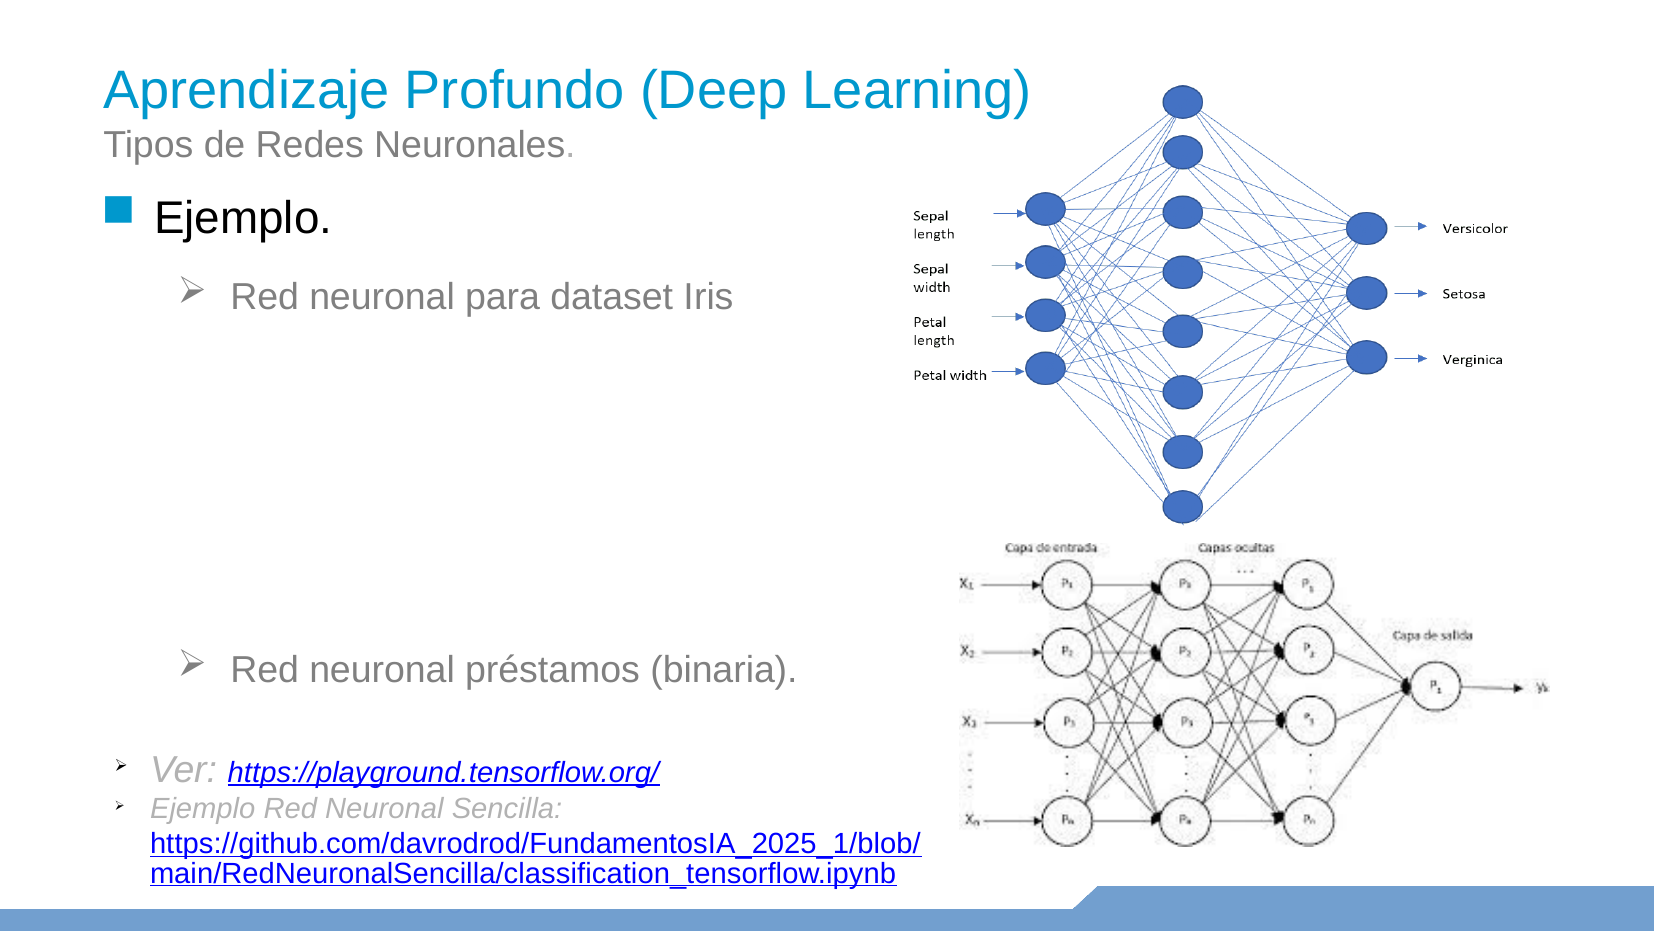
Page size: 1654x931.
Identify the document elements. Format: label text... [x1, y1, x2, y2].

picture [959, 543, 1550, 848]
picture [901, 85, 1528, 526]
picture [991, 85, 1004, 104]
text_box Aprendizaje Profundo (Deep Learning) Tipos de Redes Neuronales. [88, 47, 1048, 165]
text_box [0, 885, 1654, 931]
text_box Ver: https://playground.tensorflow.org/ Ejemplo Red Neuronal Sencilla: https://github.com/davrodrod/FundamentosIA_2025_1/blob/main/RedNeuronalSencilla/classification_tensorflow.ipynb [64, 737, 950, 878]
text_box Ejemplo. Red neuronal para dataset Iris Red neuronal préstamos (binaria). [82, 188, 1570, 727]
